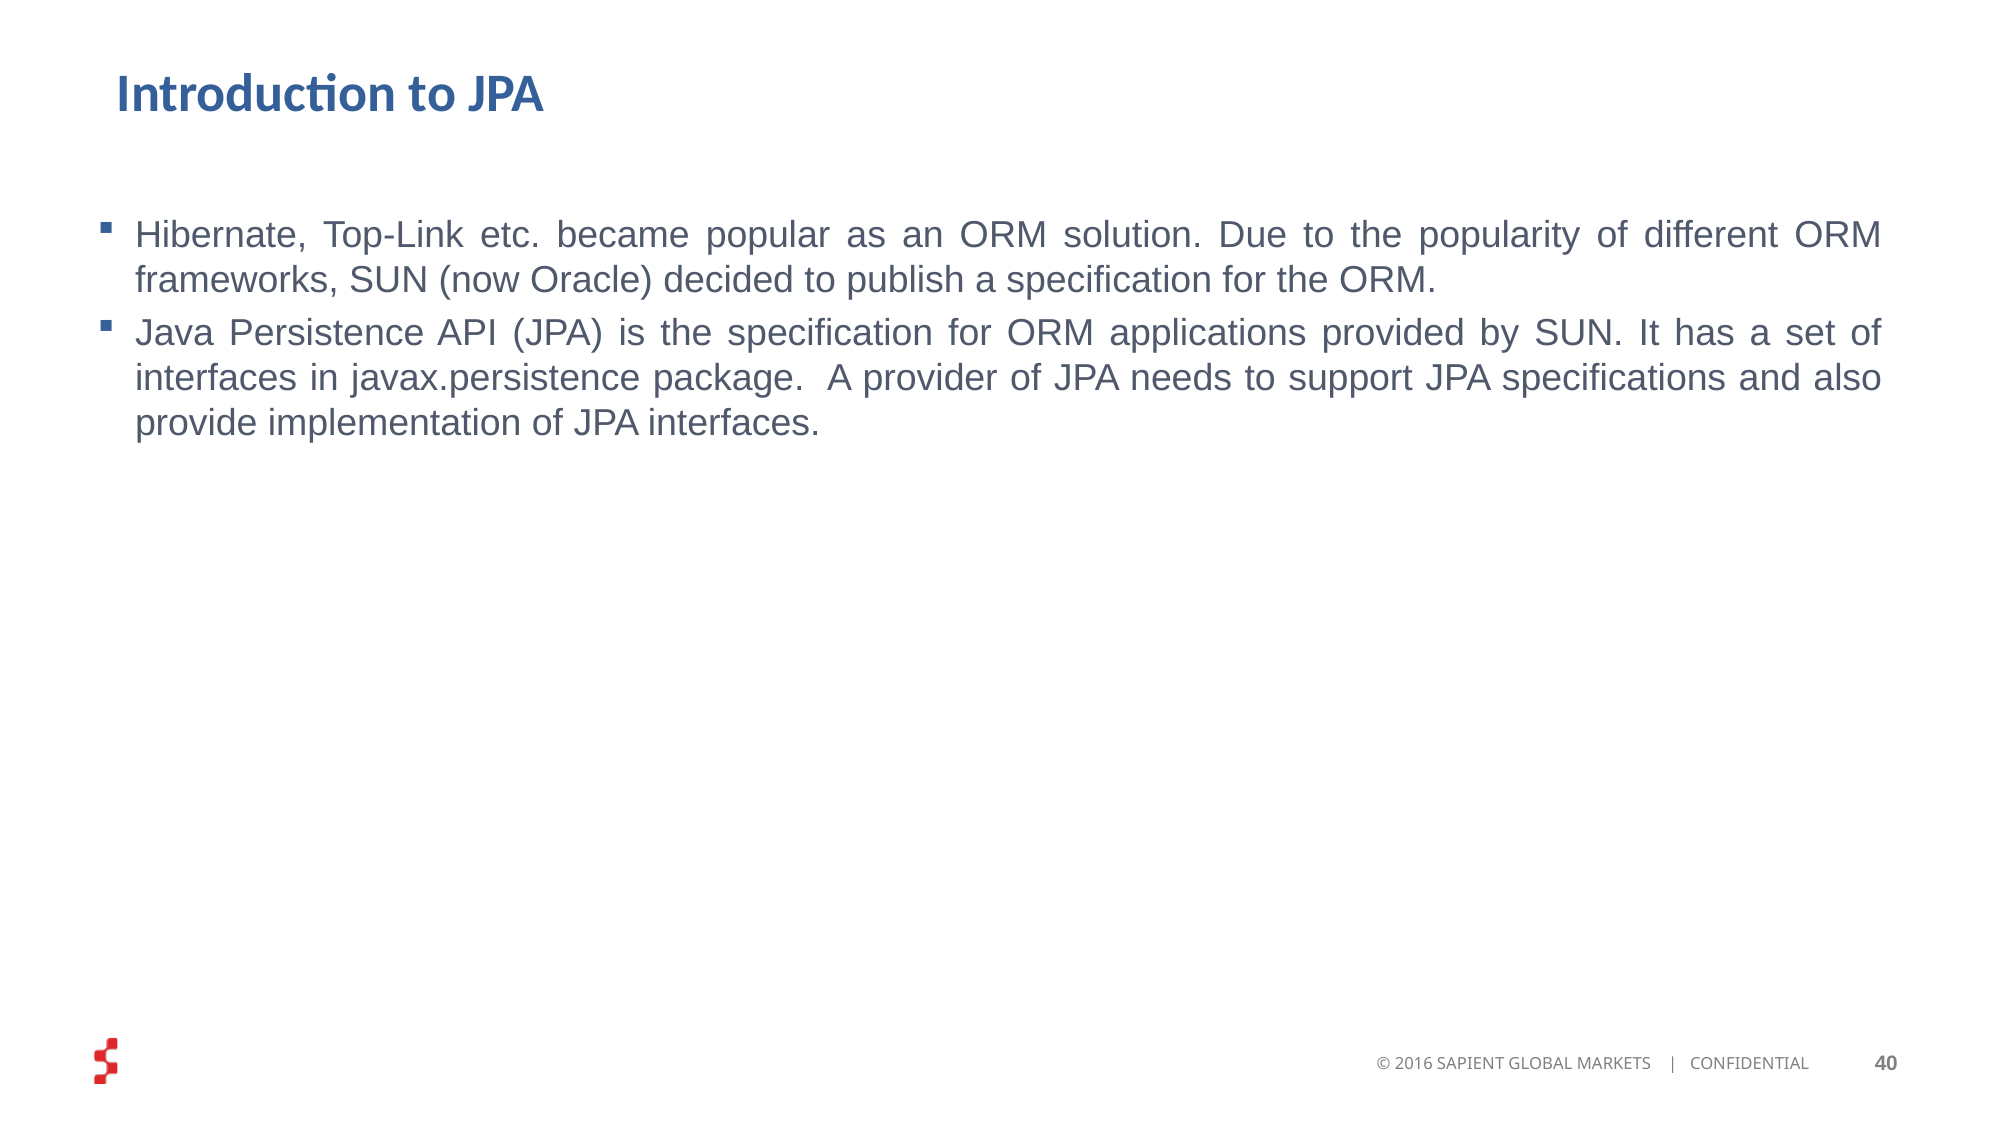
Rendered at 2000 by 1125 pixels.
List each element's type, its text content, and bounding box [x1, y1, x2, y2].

list Hibernate, Top-Link etc. became popular as an ORM solution. Due to the popularity of different ORM frameworks, SUN (now Oracle) decided to publish a specification for the ORM. Java Persistence API (JPA) is the specification for ORM applications provided by SUN. It has a set of interfaces in javax.persistence package. A provider of JPA needs to support JPA specifications and also provide implementation of JPA interfaces. [97, 210, 1883, 973]
title Introduction to JPA [116, 50, 1967, 163]
